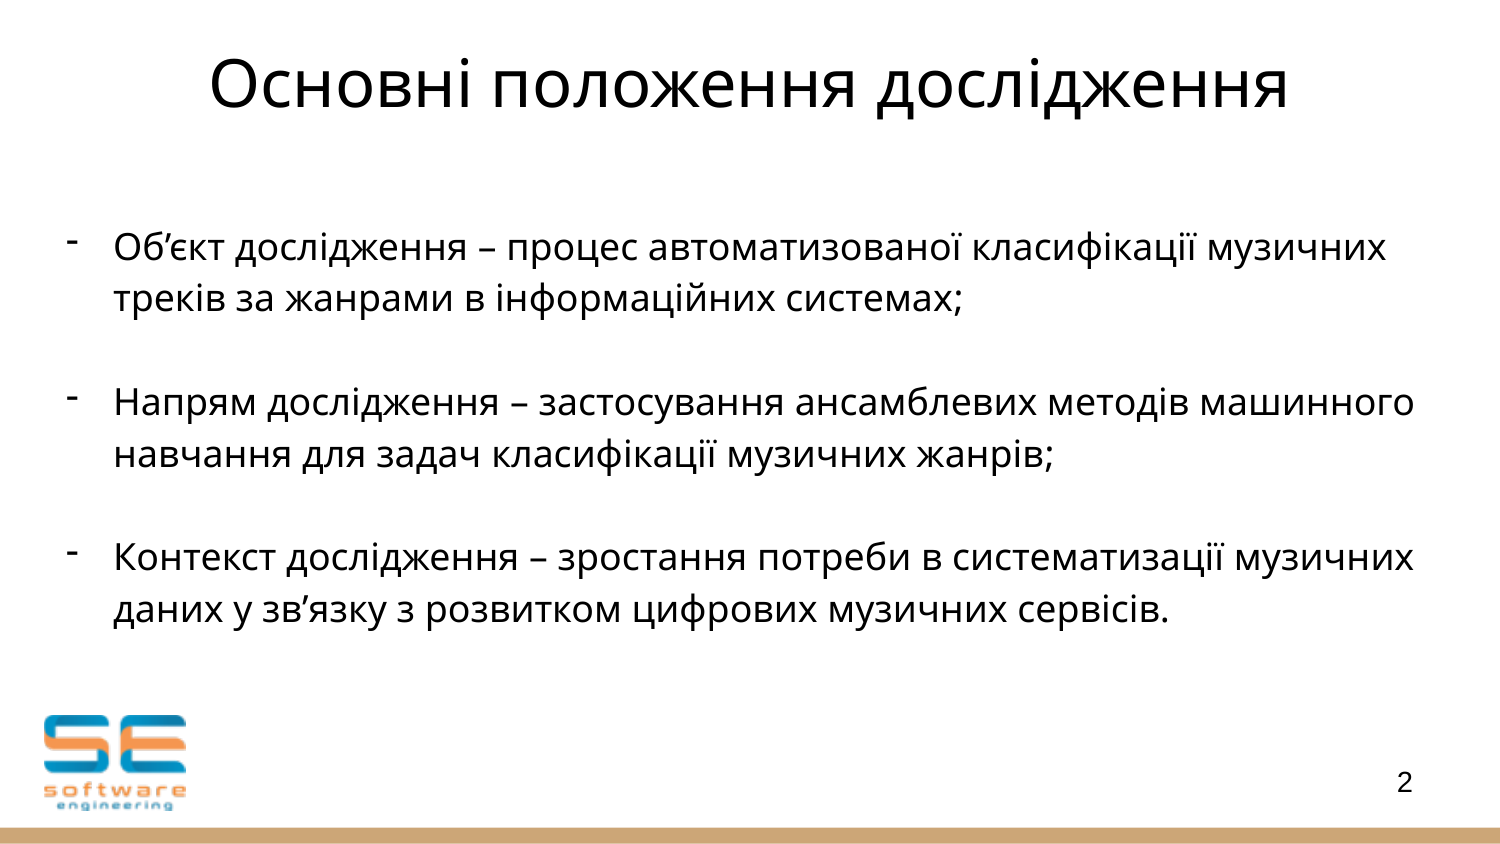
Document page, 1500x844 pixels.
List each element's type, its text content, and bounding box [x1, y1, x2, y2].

picture [43, 714, 186, 811]
list Об’єкт дослідження – процес автоматизованої класифікації музичних треків за жанрами в інформаційних системах; Напрям дослідження – застосування ансамблевих методів машинного навчання для задач класифікації музичних жанрів; Контекст дослідження – зростання потреби в систематизації музичних даних у зв’язку з розвитком цифрових музичних сервісів. [51, 200, 1449, 752]
text_box 2 [1382, 755, 1500, 806]
title Основні положення дослідження [51, 0, 1449, 137]
